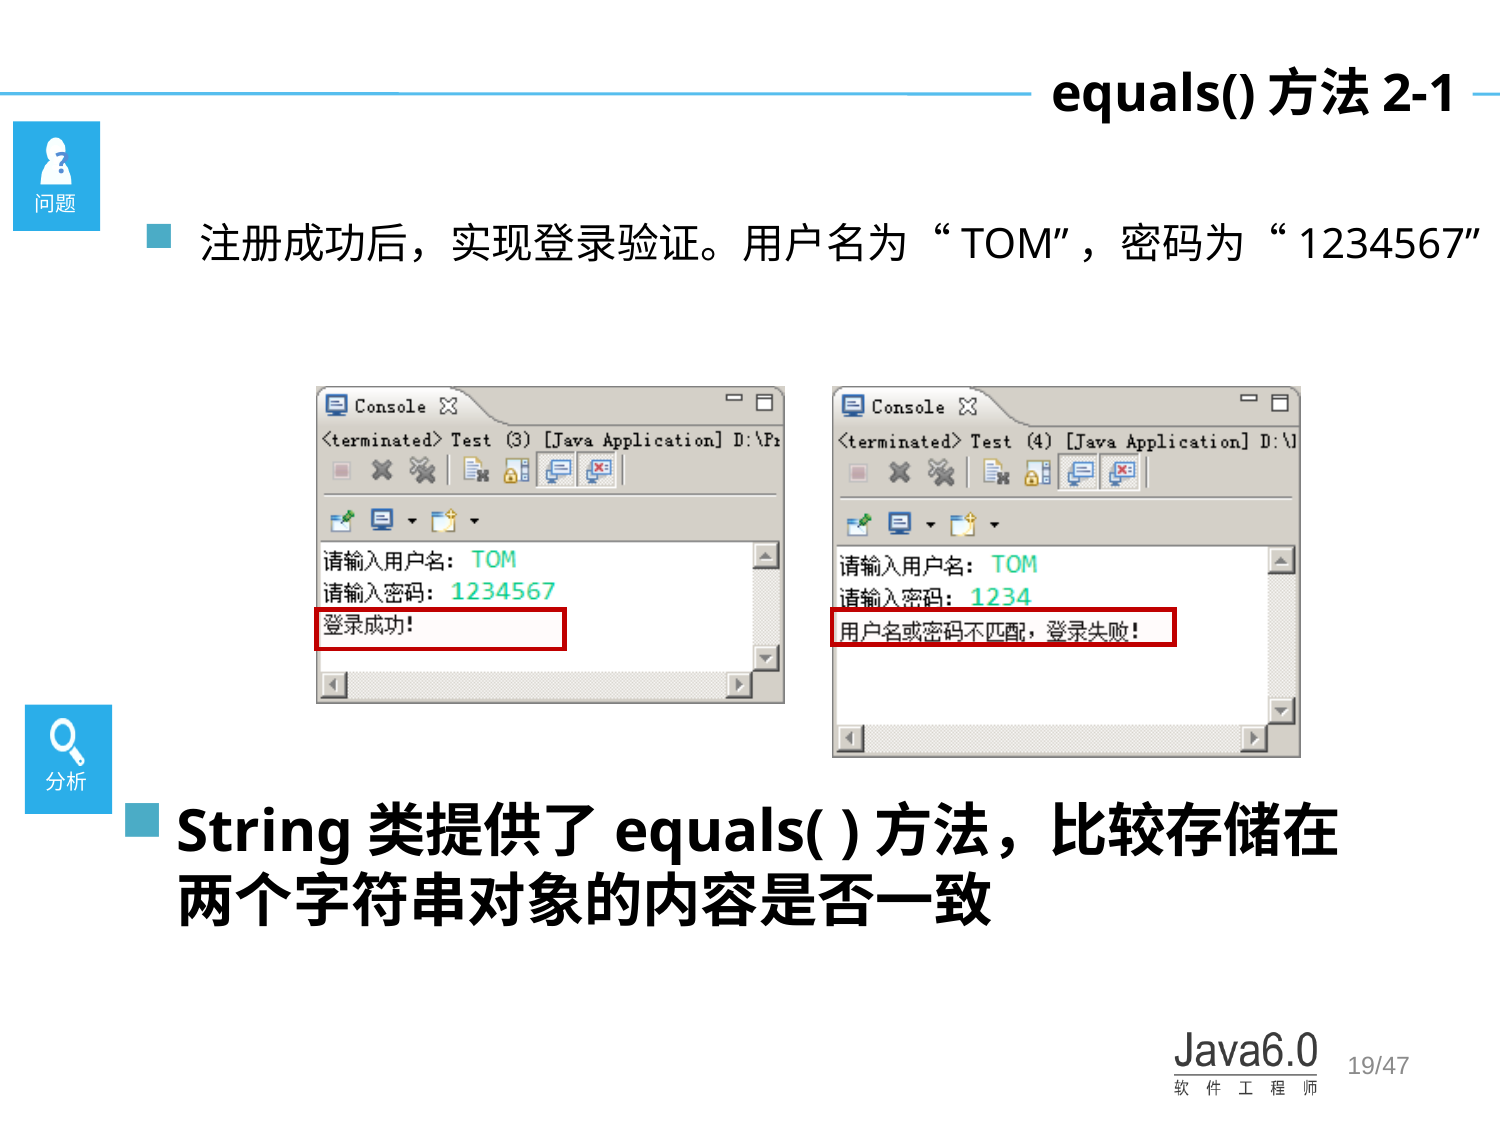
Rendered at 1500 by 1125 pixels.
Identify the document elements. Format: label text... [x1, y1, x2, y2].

list String类提供了equals( )方法，比较存储在两个字符串对象的内容是否一致 [105, 784, 1412, 957]
picture [316, 386, 785, 705]
text_box /47 [1074, 1042, 1425, 1103]
picture [831, 386, 1301, 758]
picture [1174, 1031, 1317, 1042]
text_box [12, 121, 101, 232]
title equals()方法2-1 [1031, 43, 1473, 138]
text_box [24, 704, 113, 815]
text_box 注册成功后，实现登录验证。用户名为“TOM”，密码为“1234567” [128, 209, 1500, 375]
